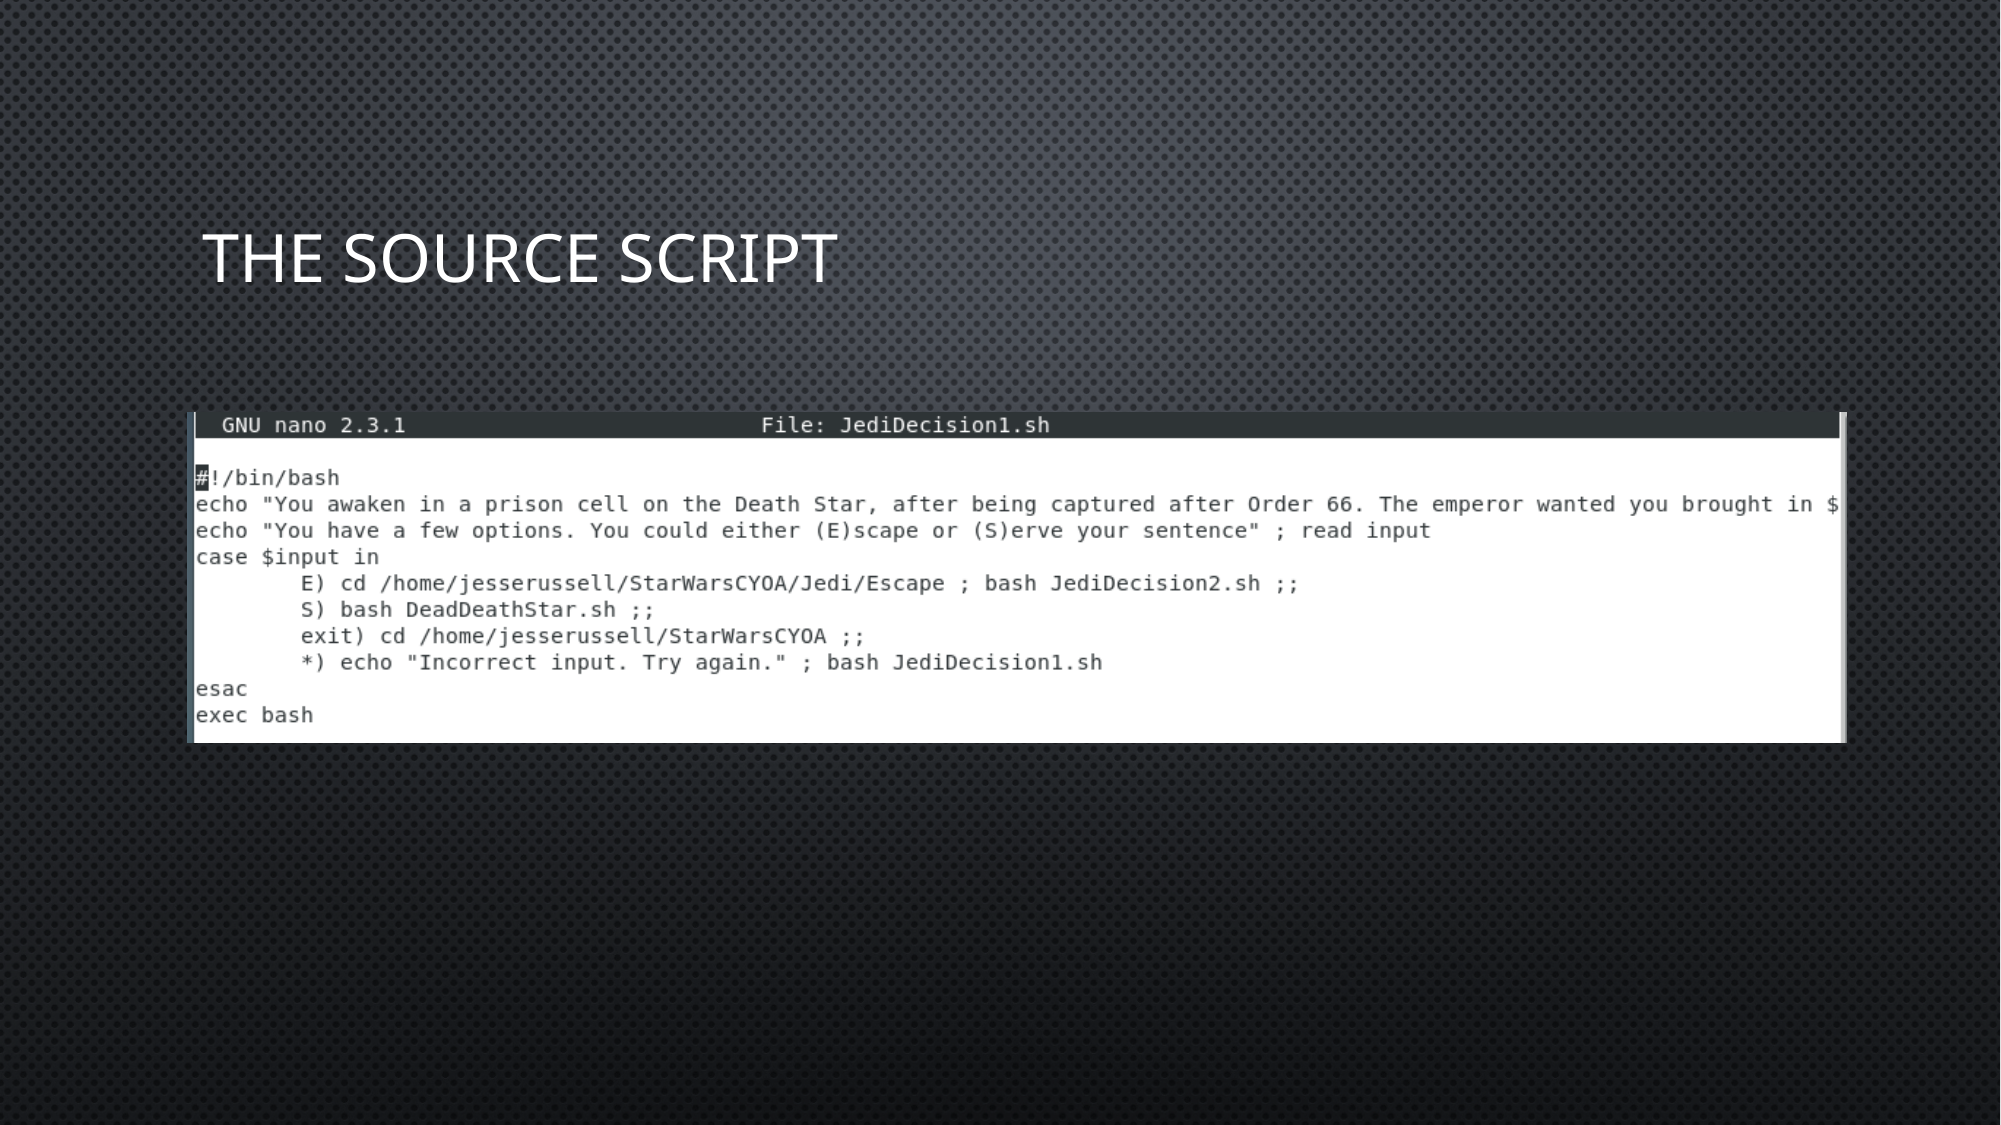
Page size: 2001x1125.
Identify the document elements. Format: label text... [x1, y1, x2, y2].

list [186, 412, 1847, 743]
title The source script [187, 99, 1813, 412]
